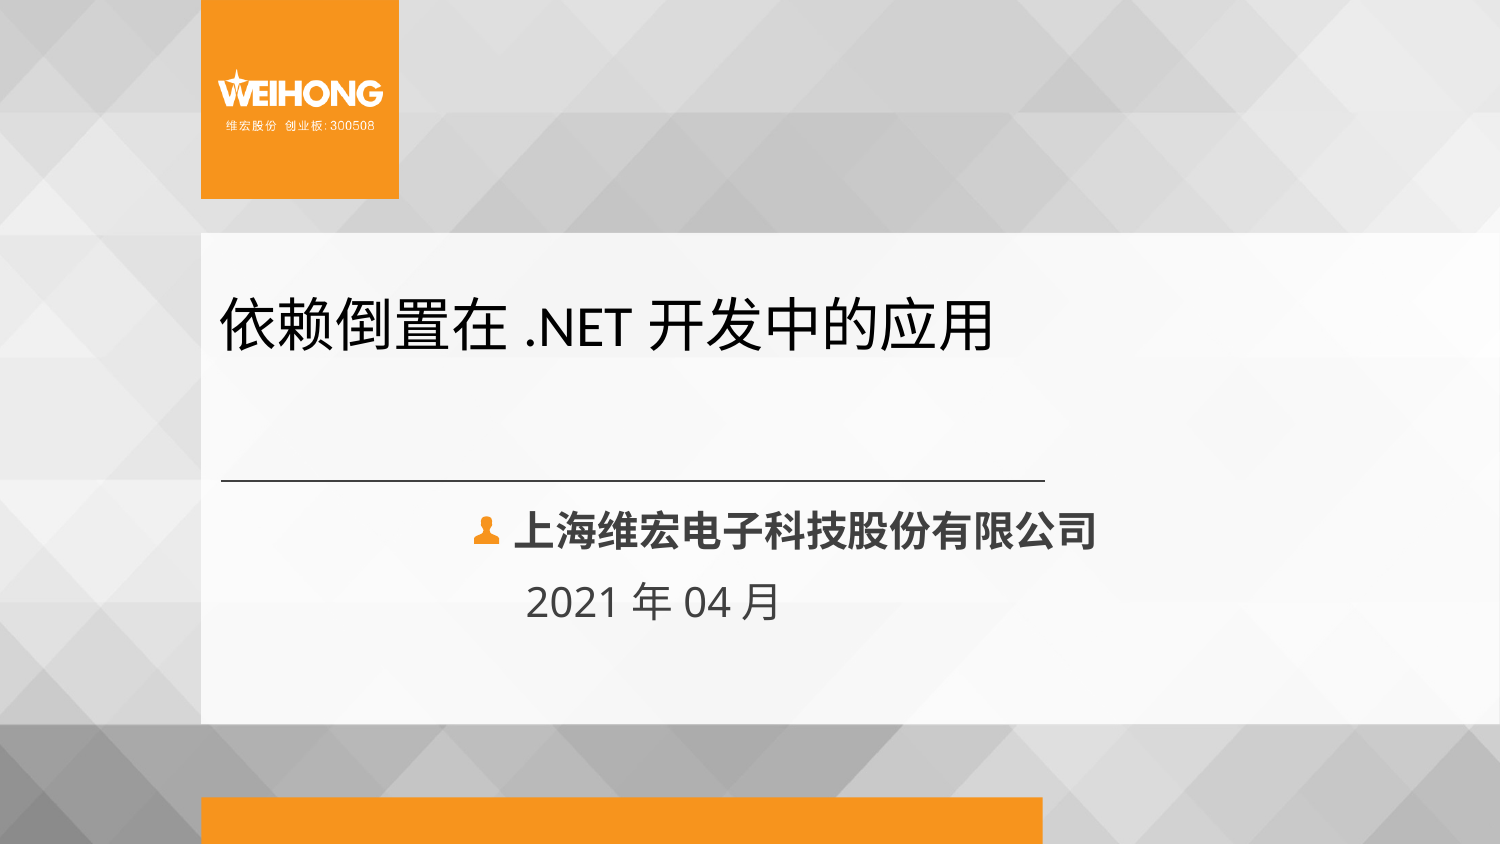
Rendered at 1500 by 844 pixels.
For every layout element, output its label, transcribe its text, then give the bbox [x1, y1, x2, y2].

text_box 依赖倒置在.NET开发中的应用 [203, 281, 1235, 366]
text_box 上海维宏电子科技股份有限公司 [513, 504, 1179, 555]
picture [0, 0, 1500, 844]
text_box [471, 514, 502, 547]
text_box 2021年04月 [525, 575, 786, 626]
